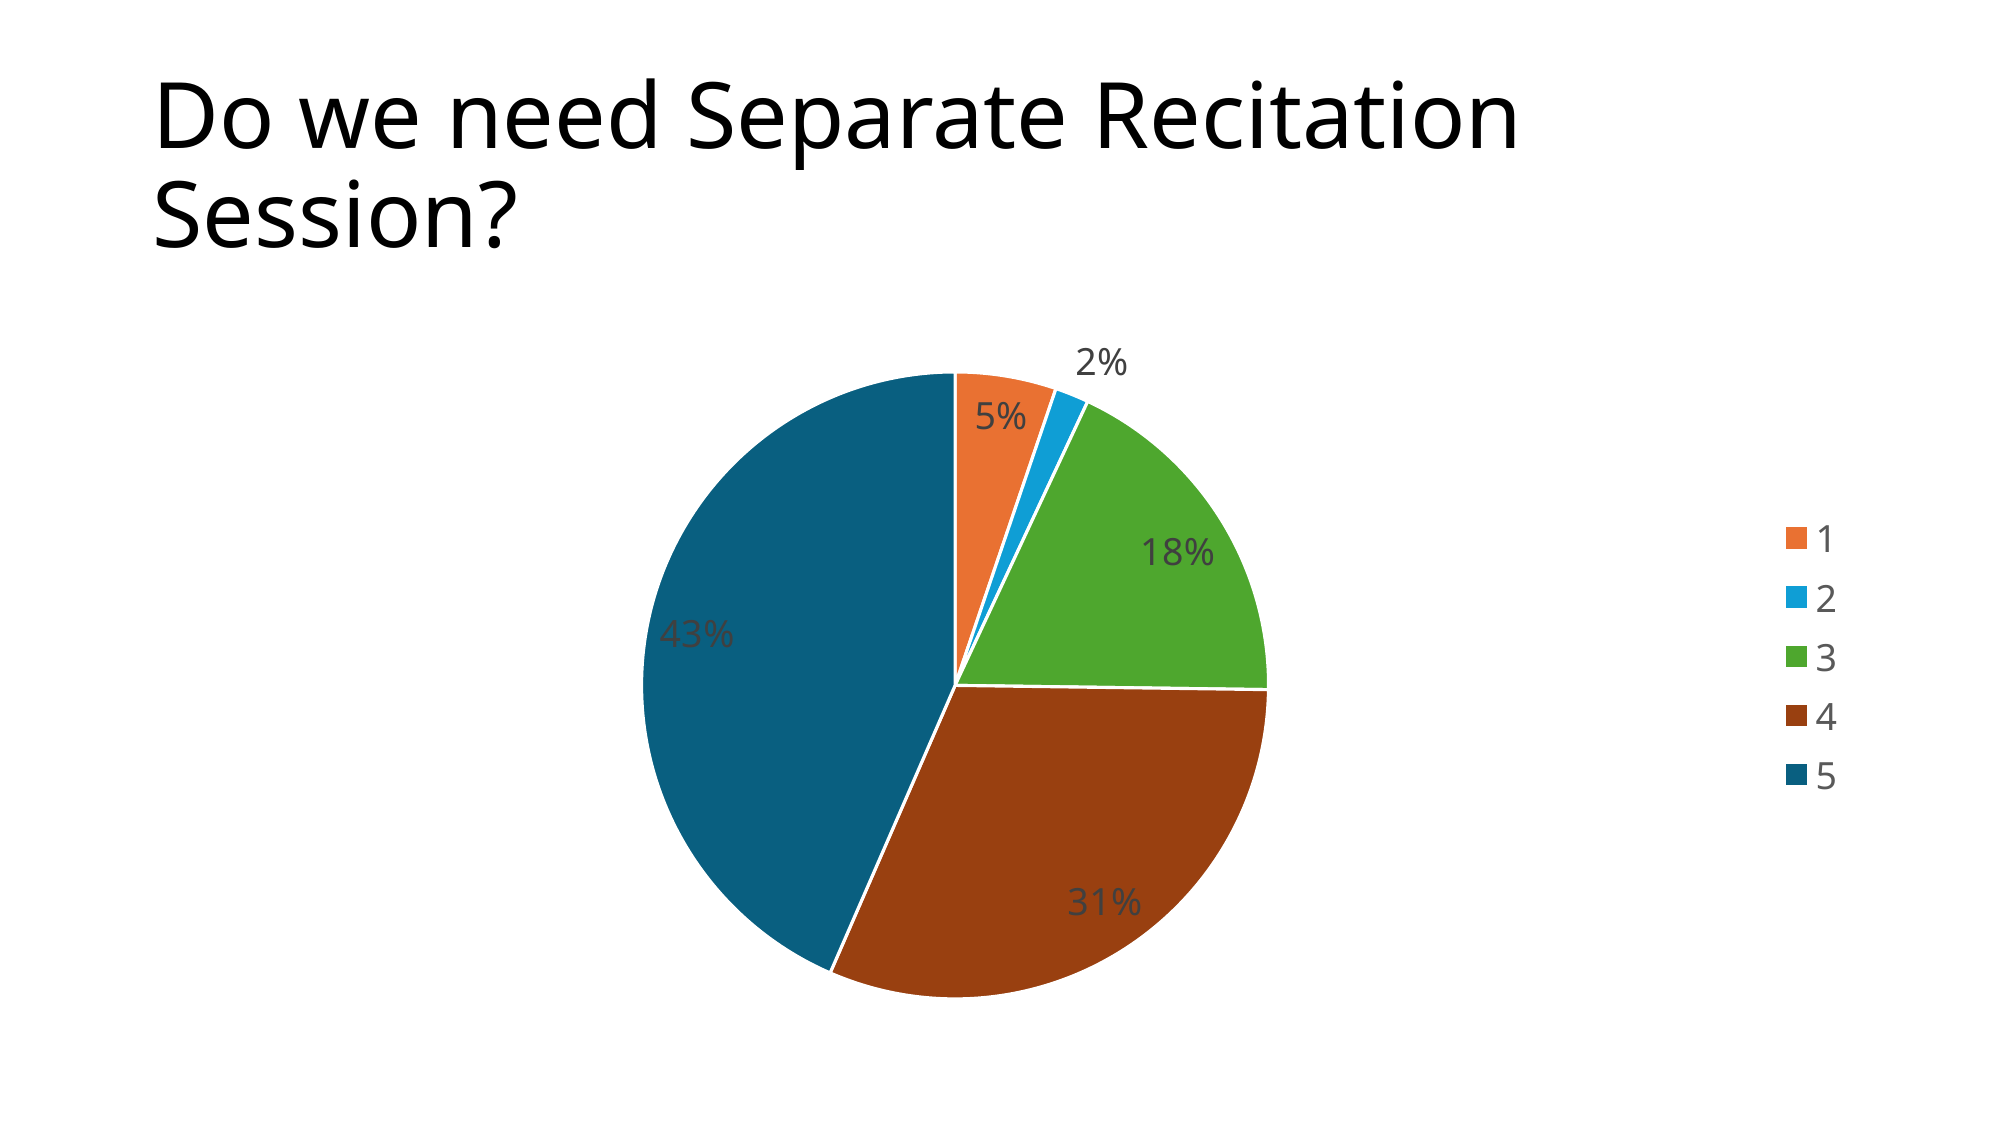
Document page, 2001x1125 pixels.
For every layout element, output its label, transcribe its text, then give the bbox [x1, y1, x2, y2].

chart [136, 298, 1863, 1014]
title Do we need Separate Recitation Session? [137, 59, 1863, 278]
